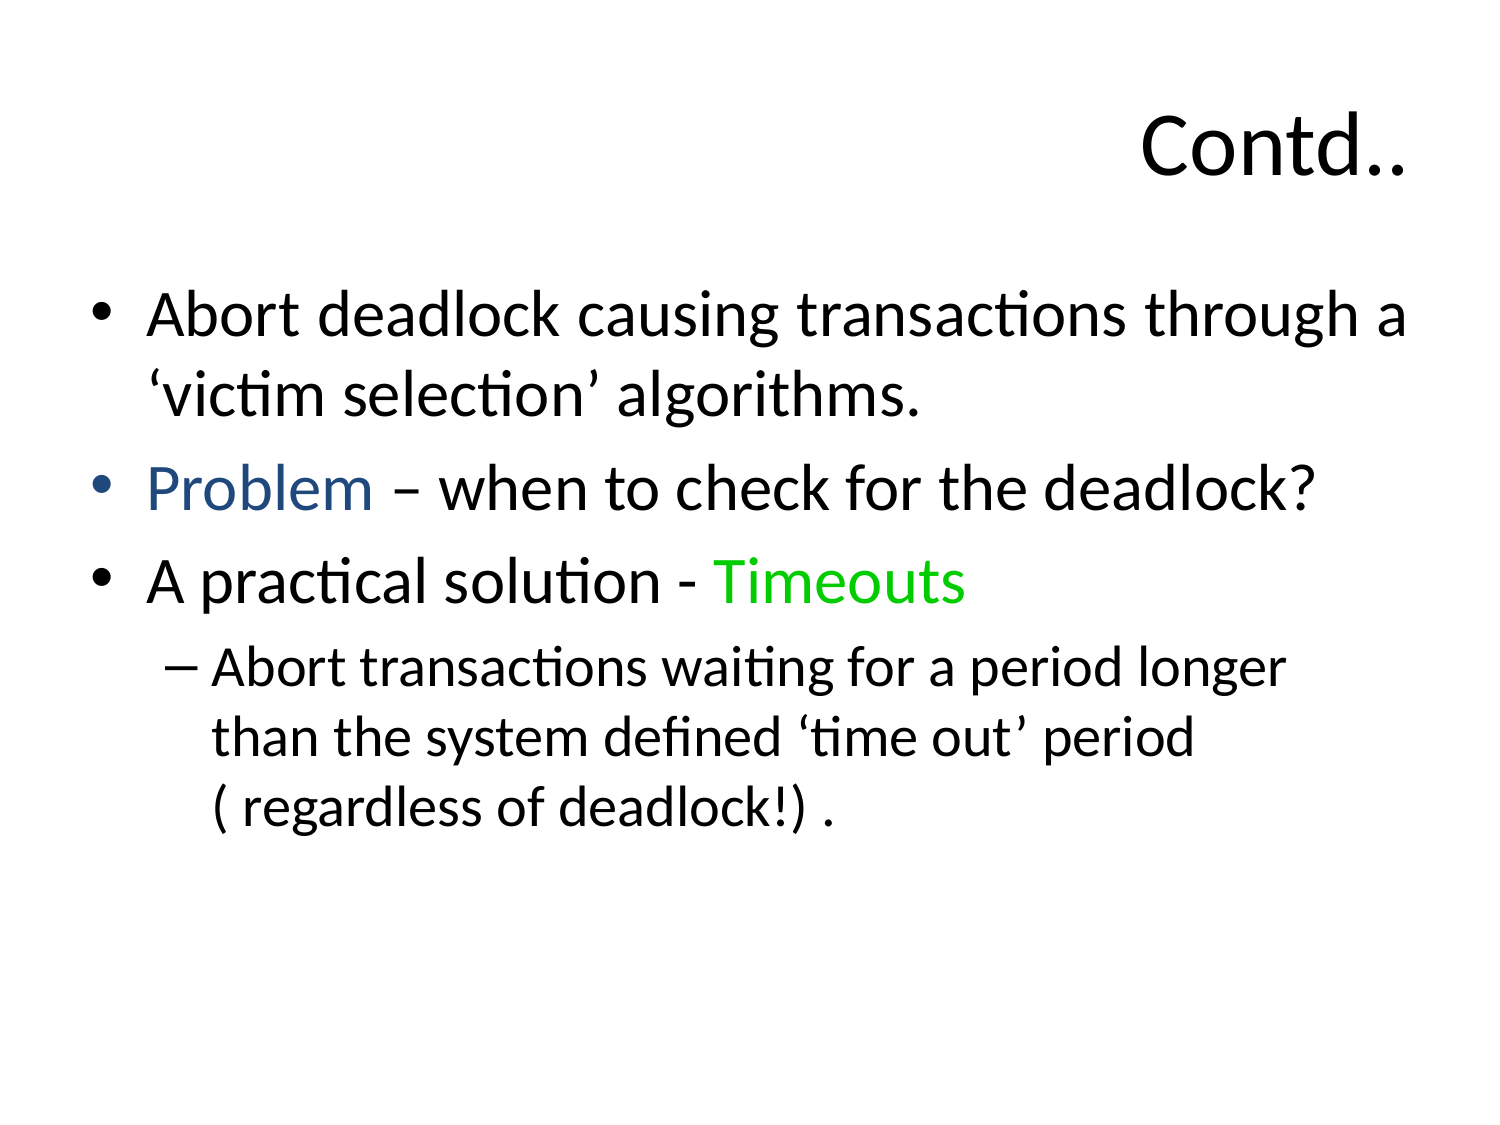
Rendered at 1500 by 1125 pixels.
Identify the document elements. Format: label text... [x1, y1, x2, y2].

title Contd.. [75, 45, 1425, 233]
list Abort deadlock causing transactions through a ‘victim selection’ algorithms. Problem – when to check for the deadlock? A practical solution - Timeouts Abort transactions waiting for a period longer than the system defined ‘time out’ period ( regardless of deadlock!) . [75, 262, 1425, 1005]
